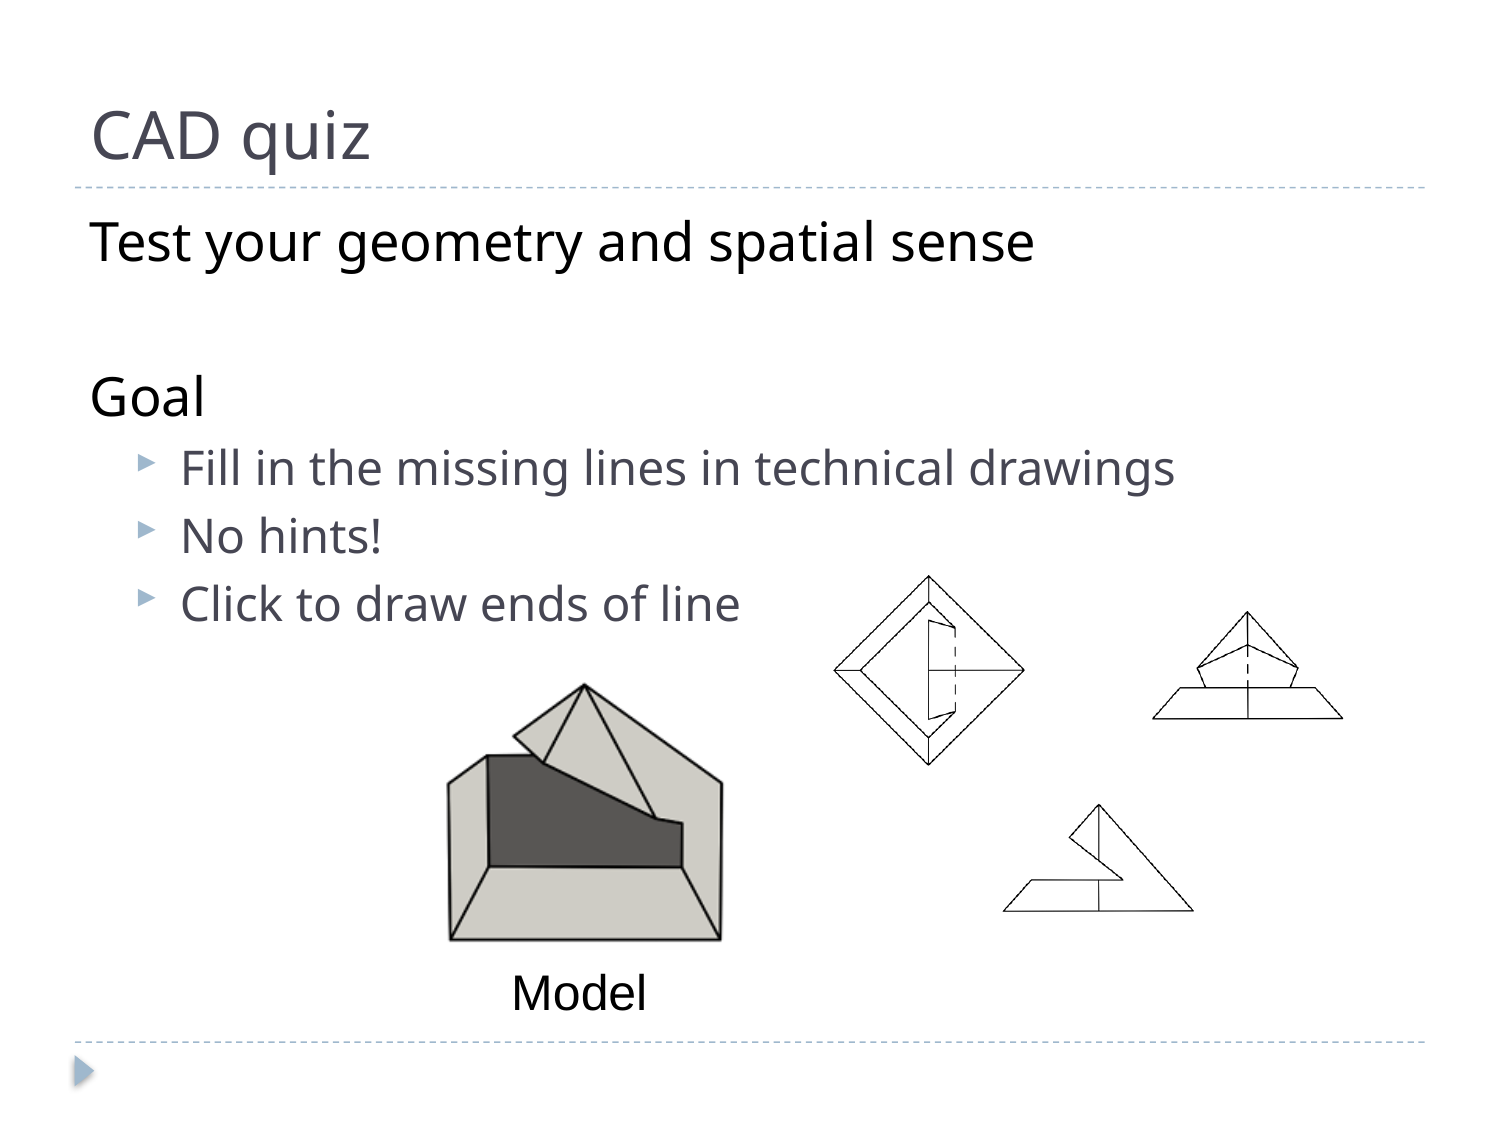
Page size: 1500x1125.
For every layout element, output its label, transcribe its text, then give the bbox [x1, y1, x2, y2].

picture [824, 565, 1039, 777]
title CAD quiz [75, 0, 1425, 188]
picture [1137, 599, 1353, 743]
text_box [408, 665, 751, 1029]
picture [987, 787, 1209, 928]
list Test your geometry and spatial sense Goal Fill in the missing lines in technical drawings No hints! Click to draw ends of line [75, 200, 1425, 1010]
